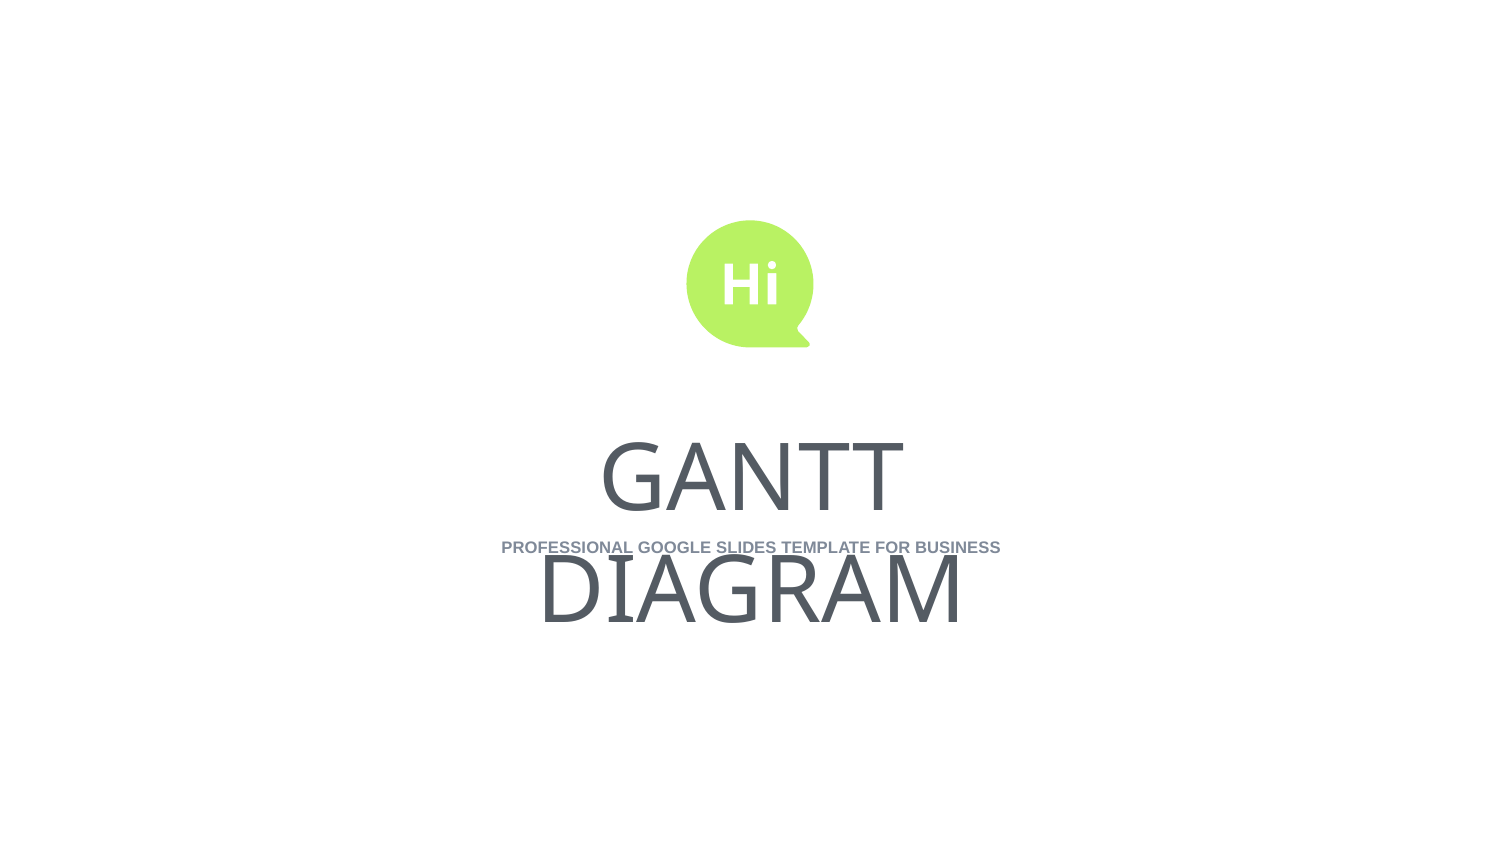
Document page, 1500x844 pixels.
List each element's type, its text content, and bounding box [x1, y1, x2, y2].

text_box [686, 220, 814, 348]
text_box GANTT DIAGRAM [414, 413, 1089, 533]
text_box PROFESSIONAL GOOGLE SLIDES TEMPLATE FOR BUSINESS [454, 534, 1049, 561]
